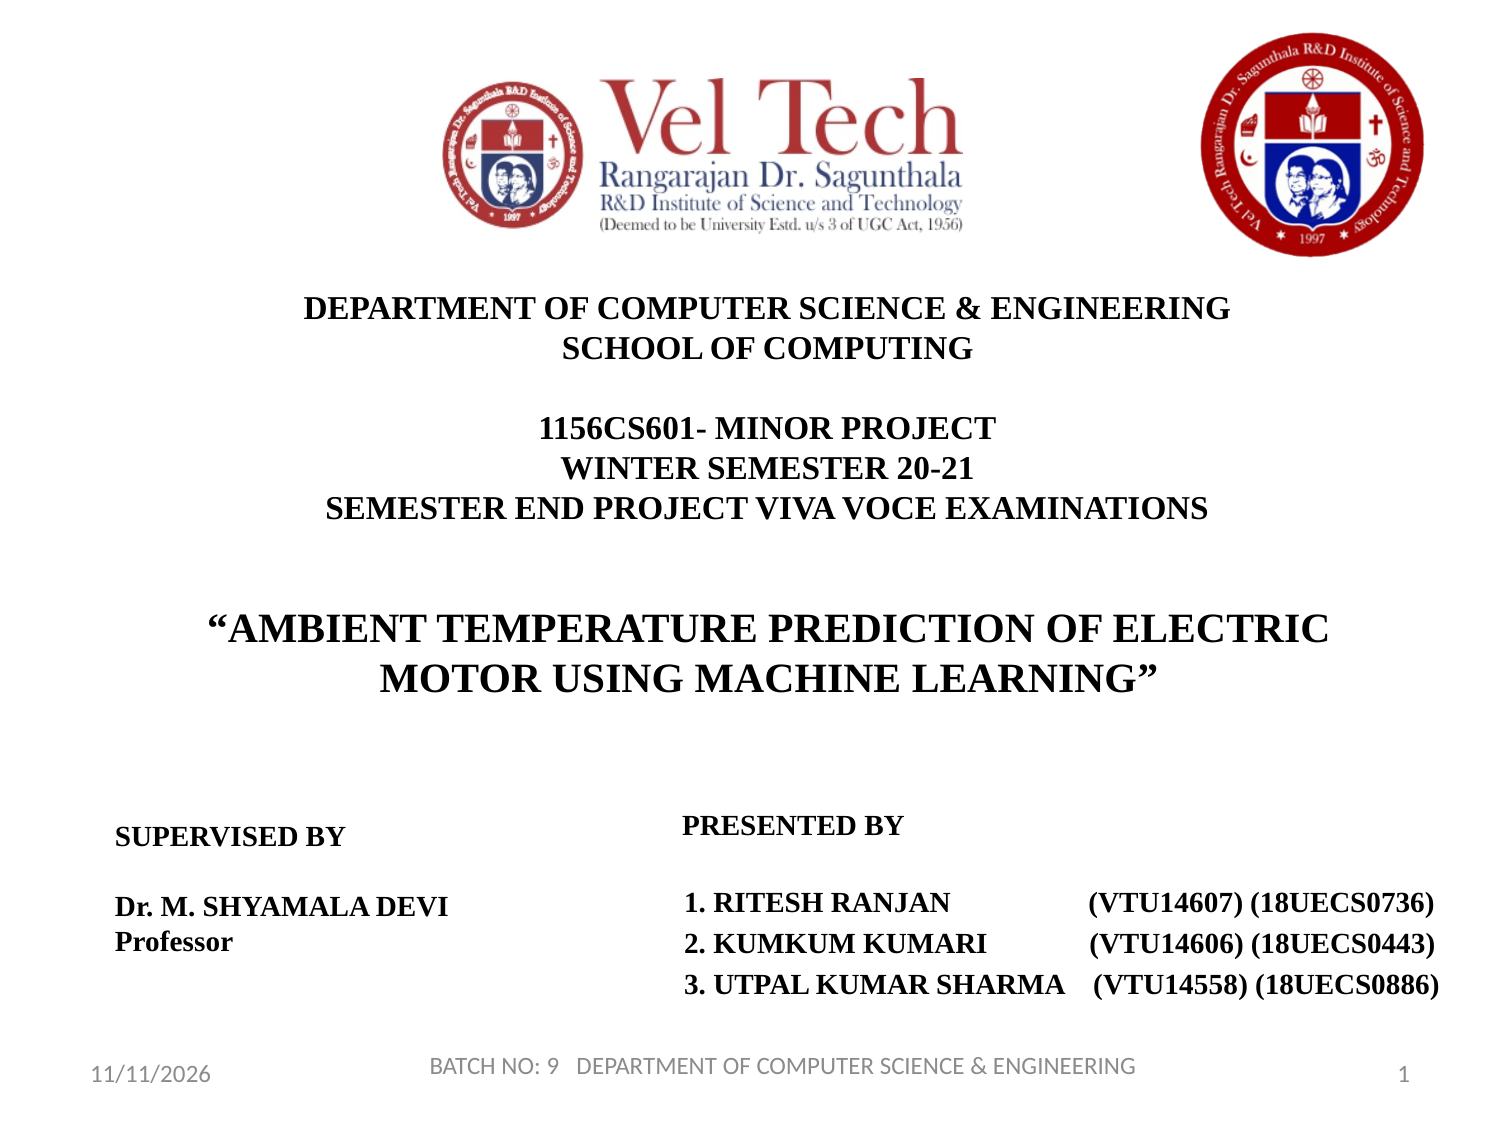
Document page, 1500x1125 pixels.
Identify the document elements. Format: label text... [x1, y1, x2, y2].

picture [442, 77, 963, 235]
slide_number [75, 1042, 425, 1103]
slide_number 1 [1074, 1042, 1425, 1103]
text_box DEPARTMENT OF COMPUTER SCIENCE & ENGINEERING SCHOOL OF COMPUTING 1156CS601- MINOR PROJECT WINTER SEMESTER 20-21 SEMESTER END PROJECT VIVA VOCE EXAMINATIONS [123, 278, 1412, 579]
text_box “AMBIENT TEMPERATURE PREDICTION OF ELECTRIC MOTOR USING MACHINE LEARNING” [125, 593, 1413, 709]
footer BATCH NO: 9 DEPARTMENT OF COMPUTER SCIENCE & ENGINEERING [410, 1035, 1157, 1095]
text_box PRESENTED BY RITESH RANJAN (VTU14607) (18UECS0736) KUMKUM KUMARI (VTU14606) (18UECS0443) UTPAL KUMAR SHARMA (VTU14558) (18UECS0886) [667, 798, 1465, 1008]
text_box SUPERVISED BY Dr. M. SHYAMALA DEVI Professor [100, 810, 691, 965]
picture [1200, 32, 1425, 258]
